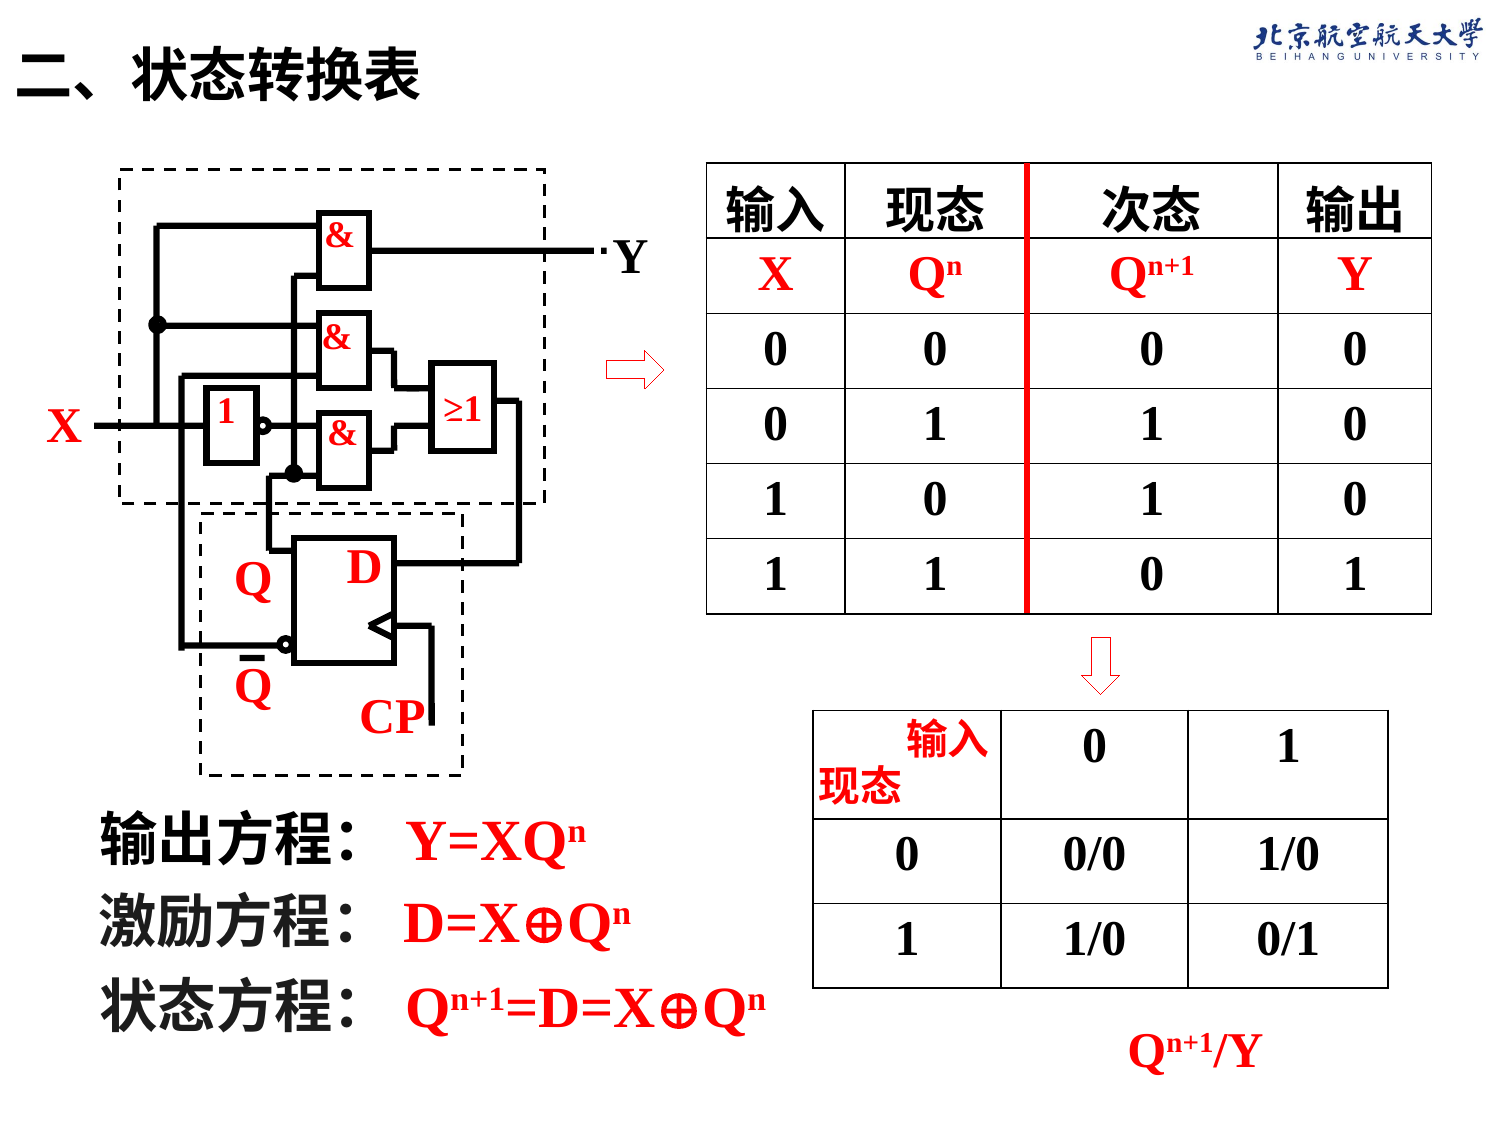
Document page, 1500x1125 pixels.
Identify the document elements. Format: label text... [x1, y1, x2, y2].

table_cell 0 [1030, 314, 1277, 388]
table_cell 1 [1279, 539, 1431, 613]
text_box [200, 751, 463, 776]
text_box Qn+1/Y [1081, 1010, 1310, 1085]
table_header 现态 [846, 164, 1024, 237]
text_box 输入 [882, 705, 1014, 770]
table_header 次态 [1030, 164, 1277, 237]
table_cell 0 [1279, 464, 1431, 538]
table_cell Y [1279, 239, 1431, 313]
table_cell 1 [1030, 389, 1277, 463]
table_cell 0/1 [1189, 904, 1387, 987]
table_cell X [707, 239, 844, 313]
table_cell 0 [707, 314, 844, 388]
table_cell 0 [1279, 389, 1431, 463]
table_header 1 [1189, 711, 1387, 818]
table_cell 1/0 [1002, 904, 1187, 987]
table_cell 0 [1279, 314, 1431, 388]
table_header [814, 711, 882, 751]
table_header 输入 [707, 164, 844, 237]
table_cell 1 [1030, 464, 1277, 538]
table_cell 1/0 [1189, 820, 1387, 903]
table_cell 0 [707, 389, 844, 463]
table_header [814, 770, 1000, 818]
text_box 状态方程：Qn+1=D=XQn [85, 962, 810, 1047]
table_cell 1 [707, 464, 844, 538]
table_header 输出 [1279, 164, 1431, 237]
table_cell 0 [846, 464, 1024, 538]
table_cell 1 [814, 904, 1000, 987]
text_box 激励方程：D=XQn [83, 876, 646, 962]
table_cell Qn+1 [1030, 239, 1277, 313]
text_box [1081, 637, 1120, 695]
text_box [31, 202, 664, 751]
table_cell 0/0 [1002, 820, 1187, 903]
table_cell 1 [846, 389, 1024, 463]
table_cell 1 [846, 539, 1024, 613]
table_cell 0 [1030, 539, 1277, 613]
table_cell Qn [846, 239, 1024, 313]
text_box 现态 [763, 751, 958, 817]
table_header 0 [1002, 711, 1187, 818]
table_cell 0 [846, 314, 1024, 388]
text_box [119, 169, 545, 202]
text_box 二、状态转换表 [0, 31, 1250, 119]
table_cell 0 [814, 820, 1000, 903]
picture [1253, 15, 1486, 63]
text_box 输出方程：Y=XQn [85, 794, 728, 880]
table_cell 1 [707, 539, 844, 613]
